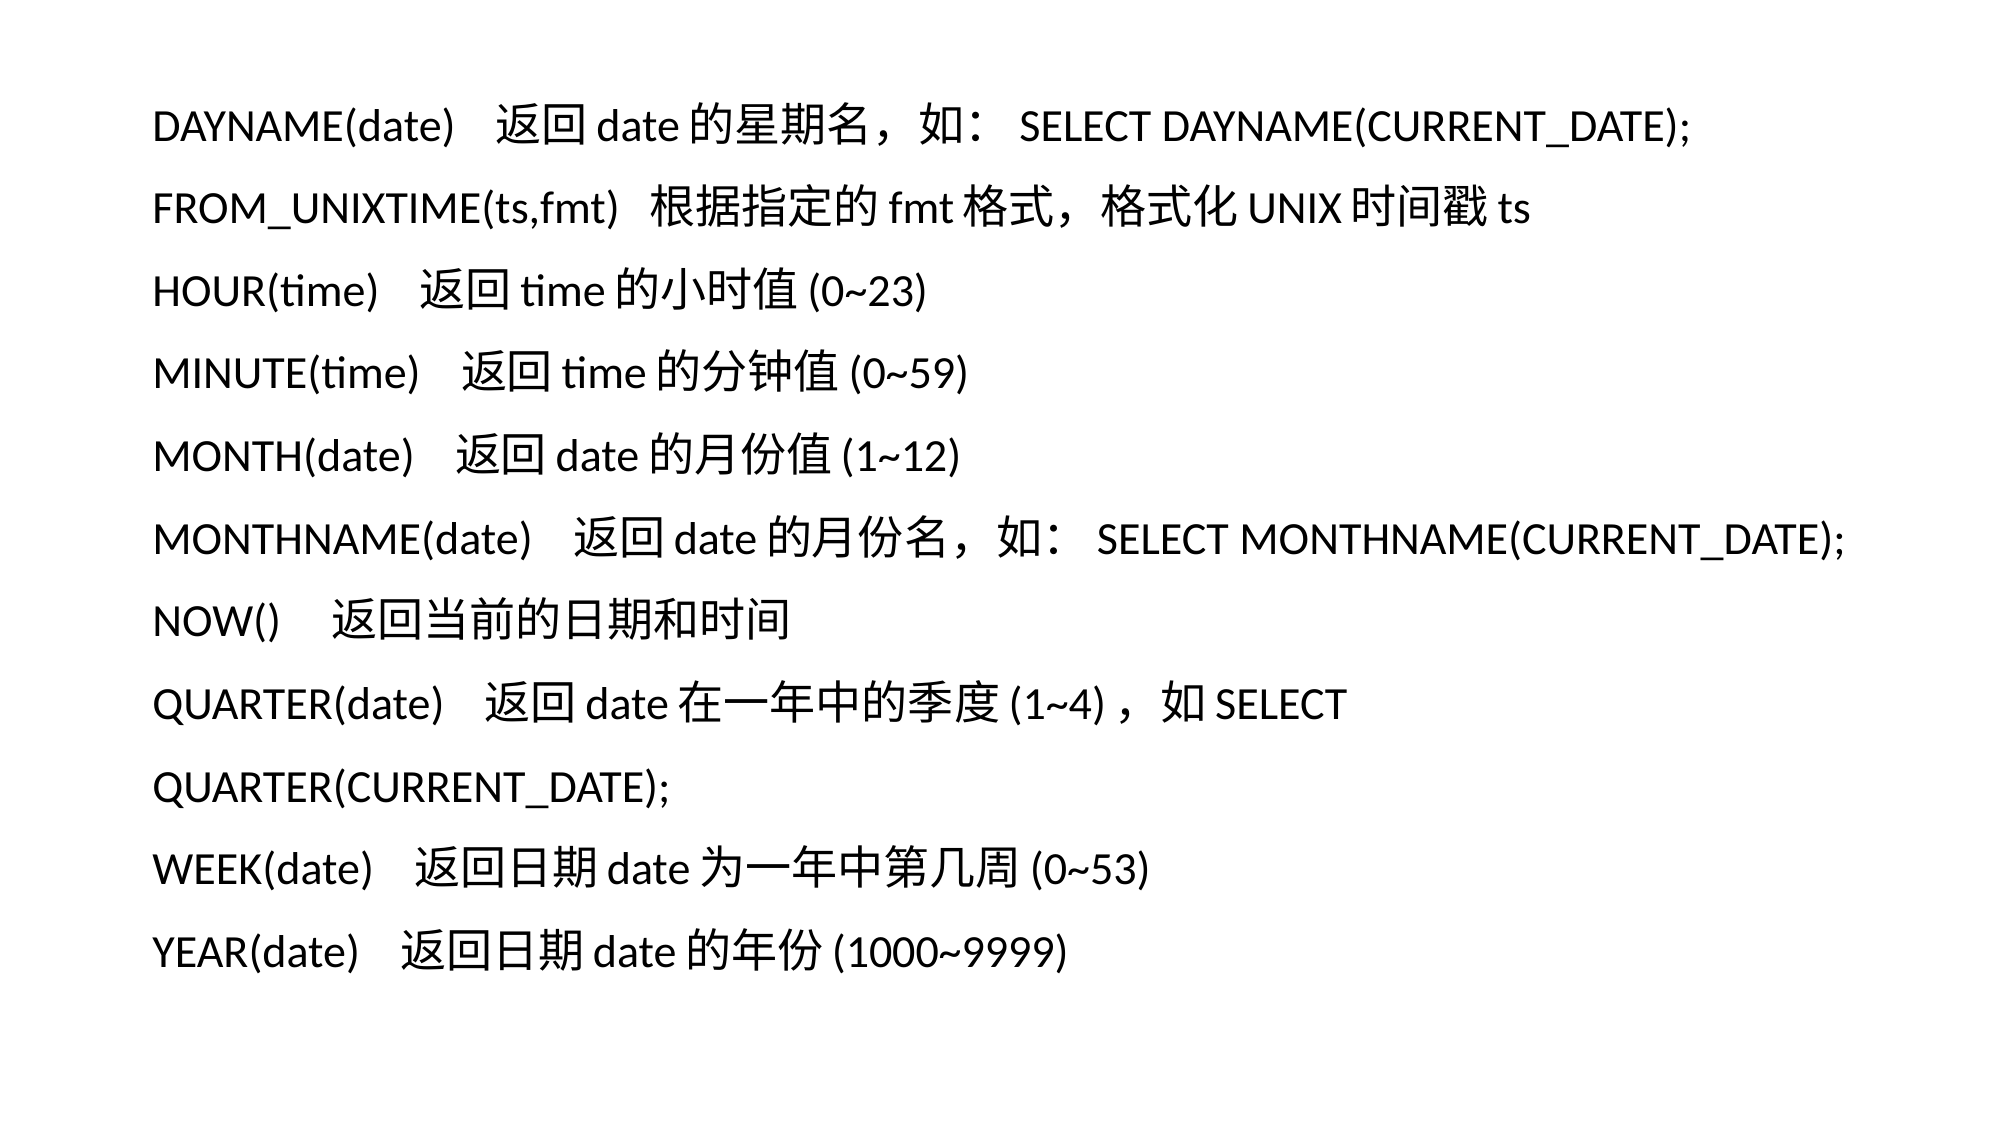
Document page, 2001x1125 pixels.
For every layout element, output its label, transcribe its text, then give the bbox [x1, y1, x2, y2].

list DAYNAME(date) 返回date的星期名，如：SELECT DAYNAME(CURRENT_DATE); FROM_UNIXTIME(ts,fmt) 根据指定的fmt格式，格式化UNIX时间戳ts HOUR(time) 返回time的小时值(0~23) MINUTE(time) 返回time的分钟值(0~59) MONTH(date) 返回date的月份值(1~12) MONTHNAME(date) 返回date的月份名，如：SELECT MONTHNAME(CURRENT_DATE); NOW() 返回当前的日期和时间 QUARTER(date) 返回date在一年中的季度(1~4)，如SELECT QUARTER(CURRENT_DATE); WEEK(date) 返回日期date为一年中第几周(0~53) YEAR(date) 返回日期date的年份(1000~9999) [137, 60, 1863, 1014]
